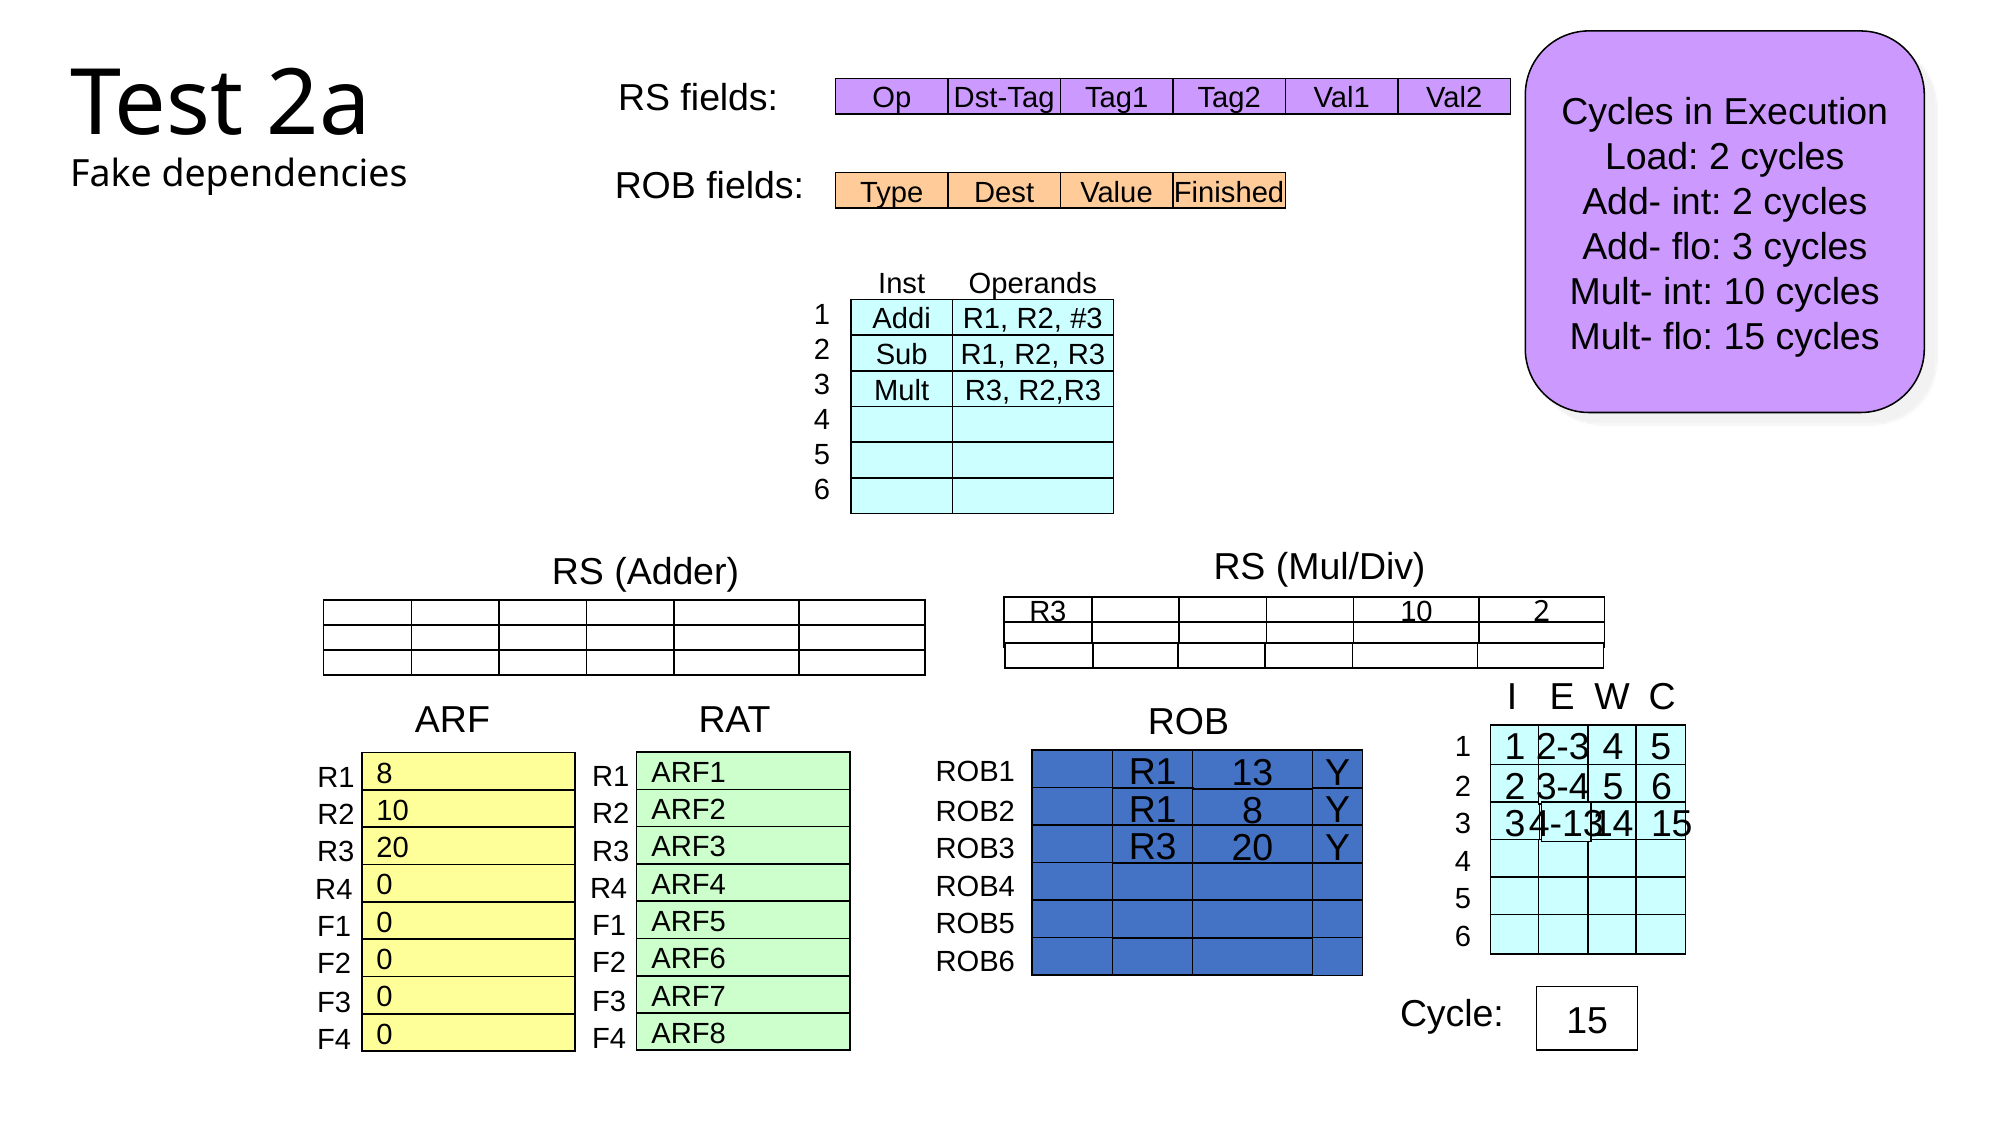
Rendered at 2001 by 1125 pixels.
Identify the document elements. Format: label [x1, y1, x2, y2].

text_box [1003, 597, 1605, 668]
text_box [323, 539, 925, 675]
text_box [1032, 689, 1363, 976]
text_box [603, 66, 794, 126]
text_box [683, 687, 786, 748]
text_box [1490, 724, 1686, 955]
text_box [835, 78, 1511, 115]
text_box [1385, 981, 1519, 1042]
text_box [1536, 986, 1638, 1051]
text_box [1487, 674, 1687, 715]
text_box [299, 749, 850, 1064]
text_box [1198, 534, 1441, 595]
text_box [400, 687, 505, 748]
text_box [1438, 724, 1488, 955]
text_box [600, 153, 820, 214]
text_box [835, 172, 1286, 209]
text_box [950, 749, 1000, 980]
text_box [799, 263, 1114, 514]
text_box [1525, 30, 1925, 413]
title [55, 16, 613, 234]
